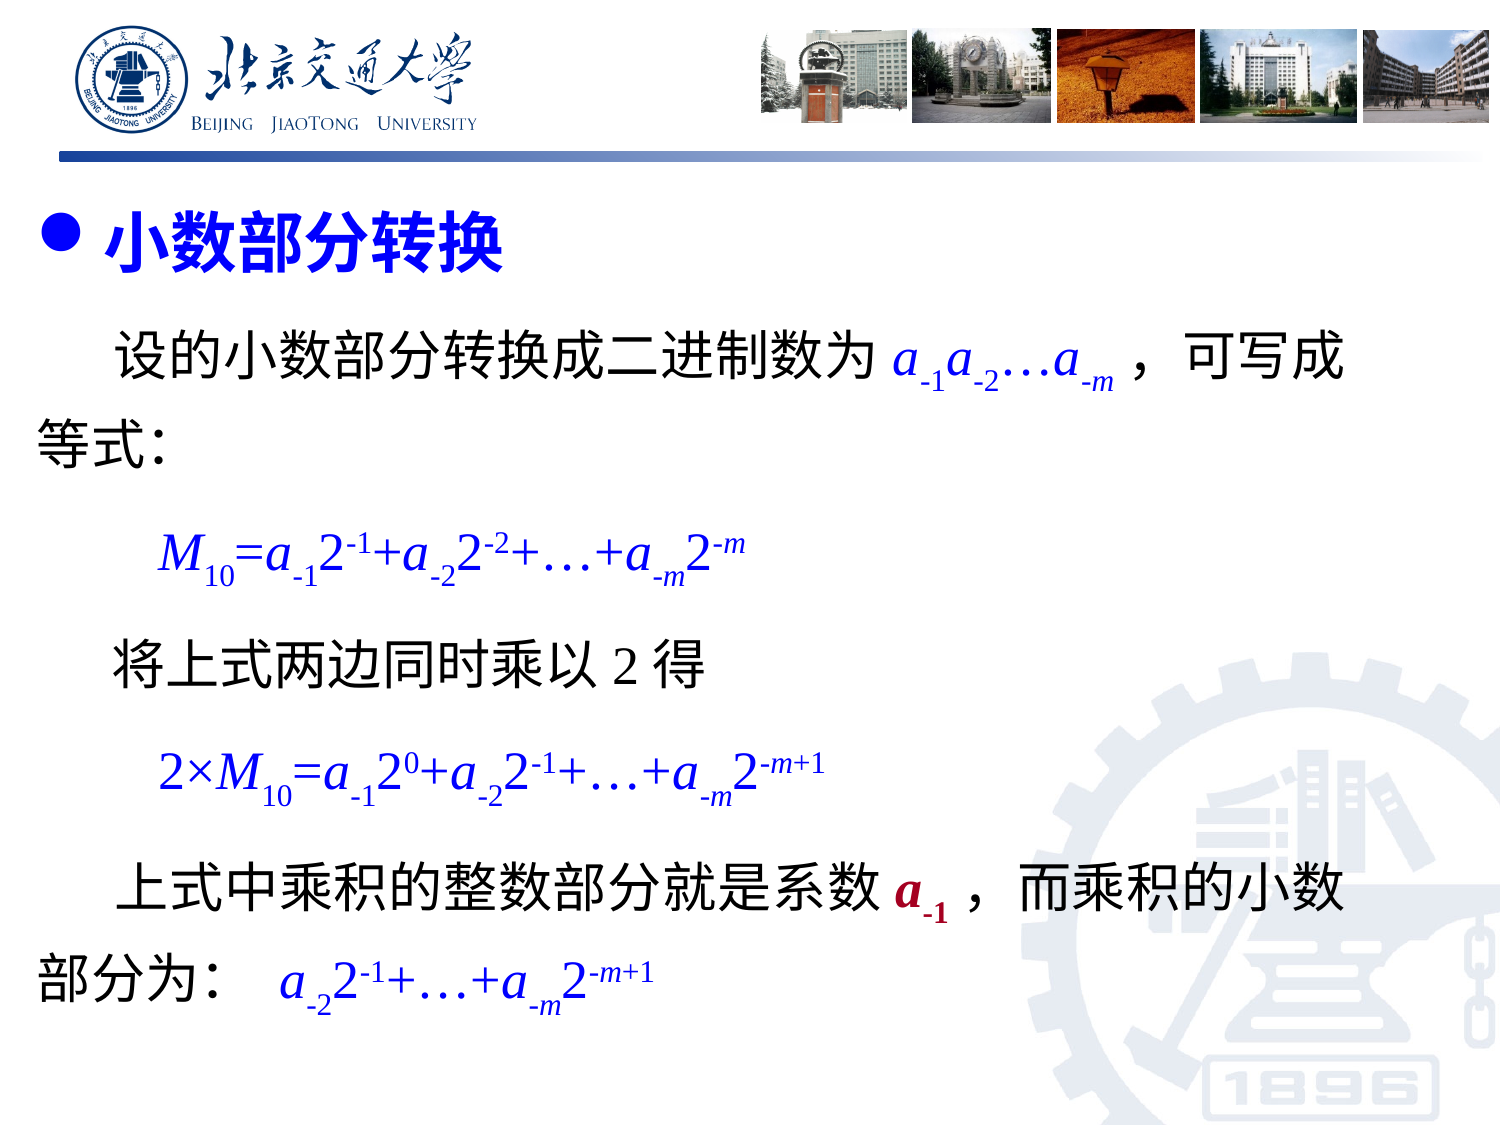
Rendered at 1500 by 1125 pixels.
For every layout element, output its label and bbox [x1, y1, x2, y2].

picture [761, 30, 907, 123]
picture [1200, 29, 1357, 123]
picture [1021, 652, 1500, 1125]
picture [1057, 29, 1195, 123]
picture [1363, 30, 1489, 123]
picture [73, 23, 480, 136]
picture [912, 28, 1051, 123]
